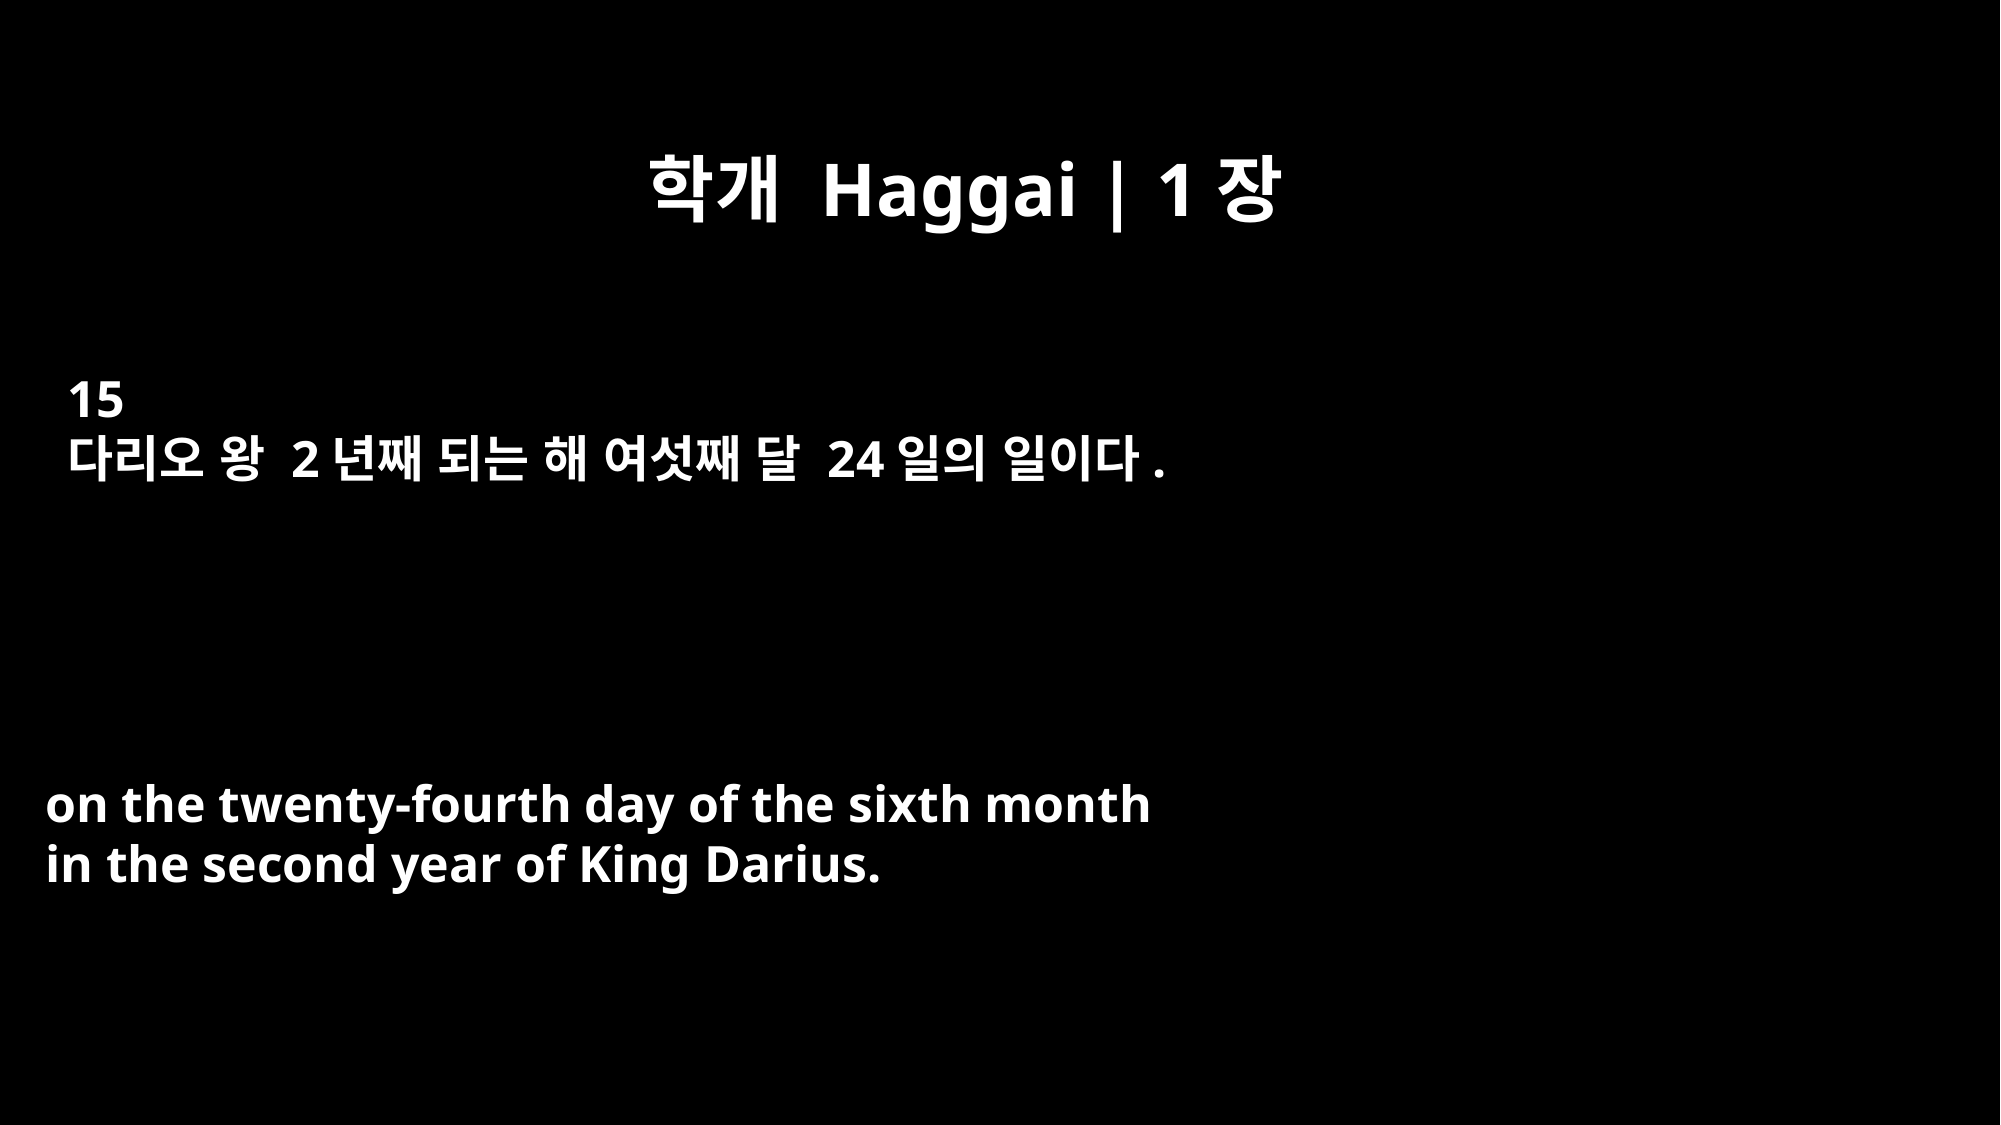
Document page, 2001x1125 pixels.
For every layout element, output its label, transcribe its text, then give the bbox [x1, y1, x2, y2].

text_box on the twenty-fourth day of the sixth month in the second year of King Darius. [30, 764, 1181, 900]
text_box 학개 Haggai | 1장 [633, 136, 1299, 239]
text_box 15 다리오 왕 2년째 되는 해 여섯째 달 24일의 일이다. [52, 359, 1182, 495]
